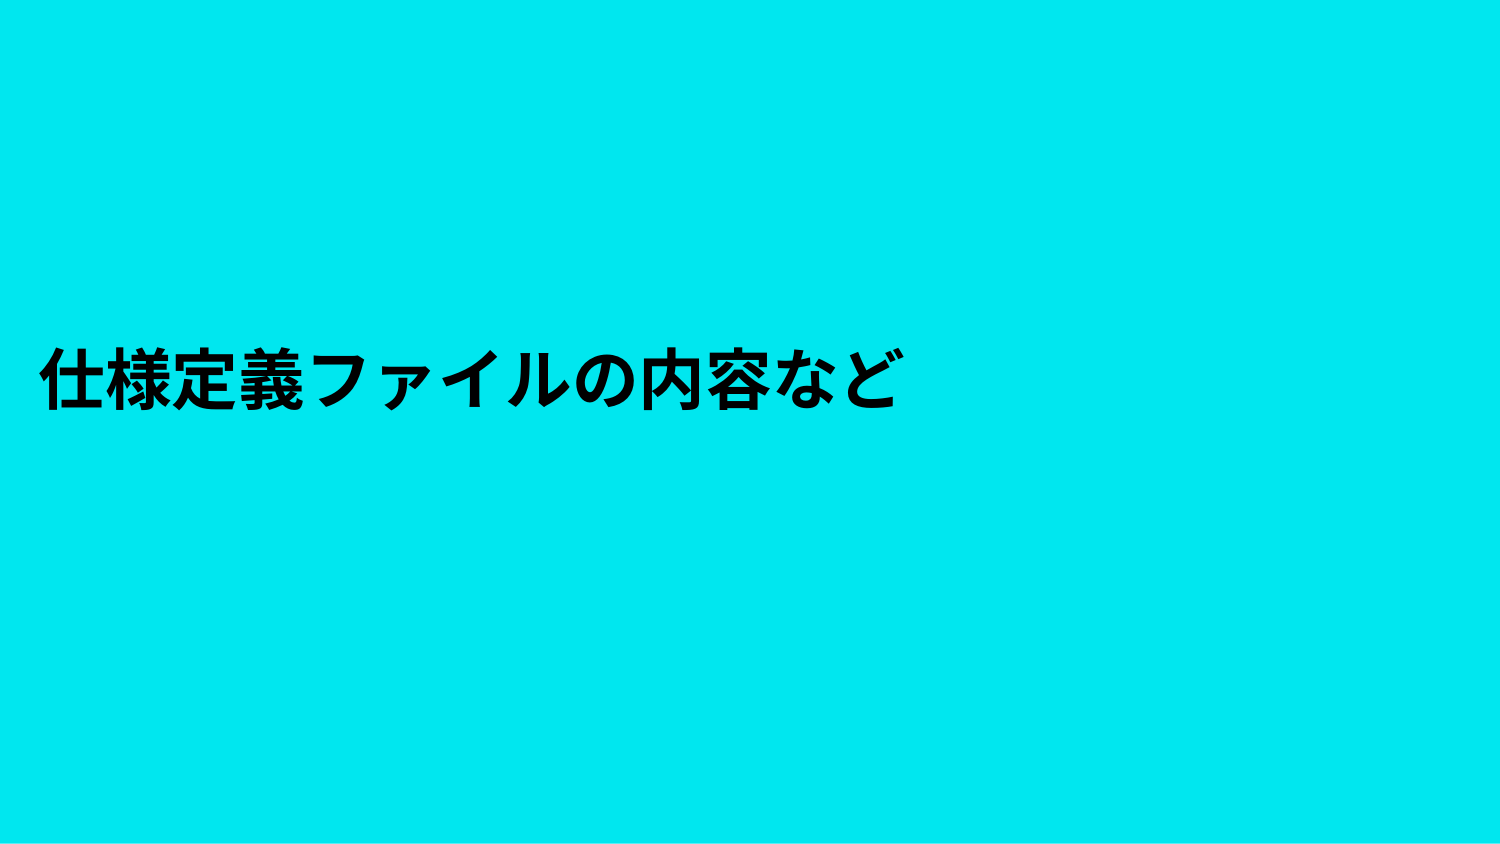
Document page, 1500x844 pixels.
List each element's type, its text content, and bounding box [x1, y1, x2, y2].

title 仕様定義ファイルの内容など [38, 183, 1397, 420]
